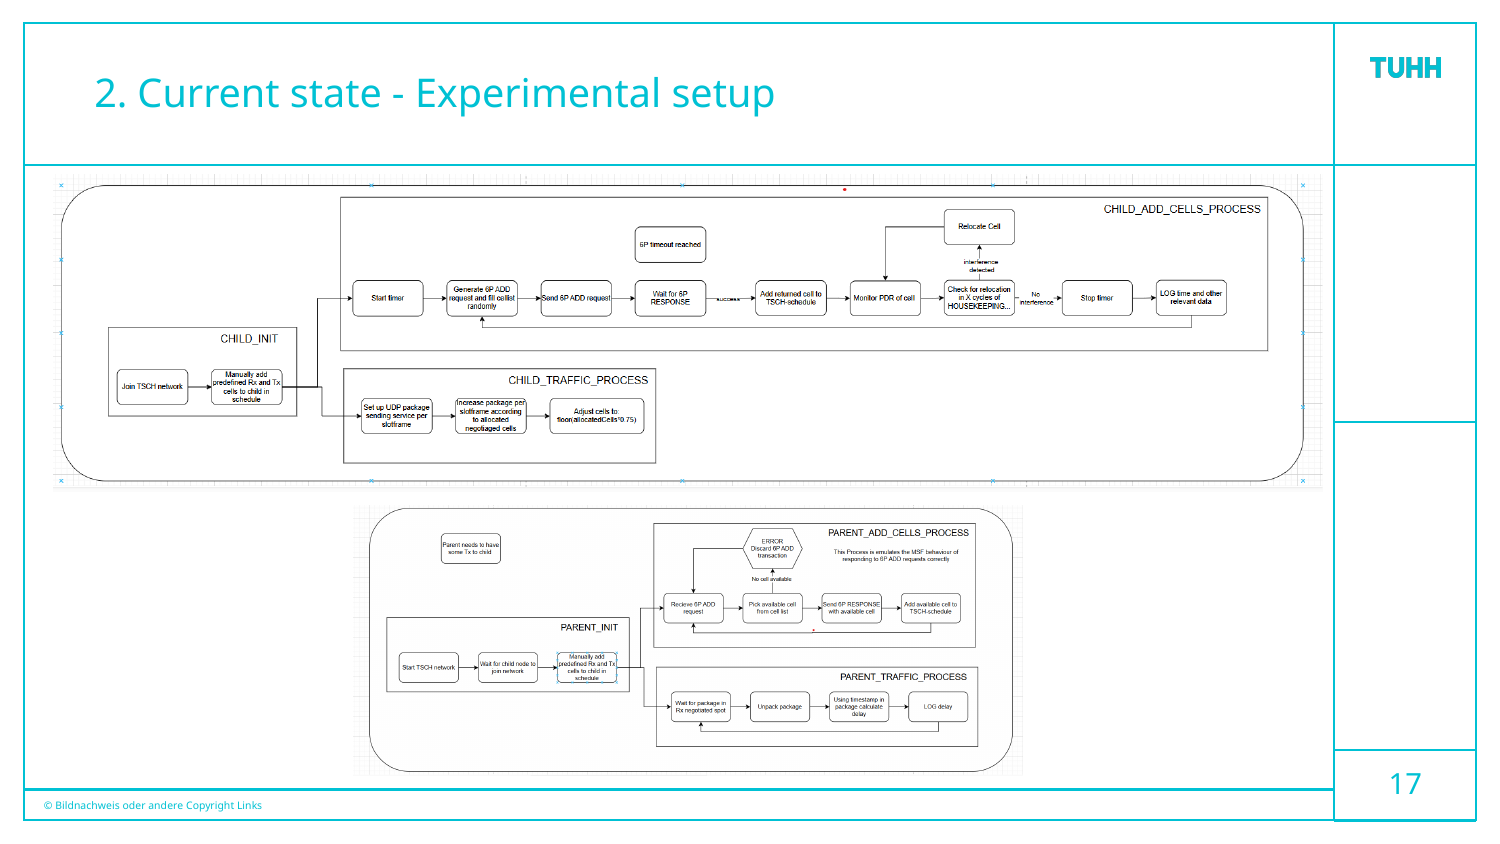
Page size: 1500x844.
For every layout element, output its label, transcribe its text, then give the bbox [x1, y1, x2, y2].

picture [53, 174, 1323, 492]
list © Bildnachweis oder andere Copyright Links [43, 789, 808, 821]
picture [1370, 57, 1441, 78]
title 2. Current state - Experimental setup [94, 36, 1282, 152]
slide_number ‹#› [1343, 758, 1468, 812]
picture [353, 505, 1023, 776]
